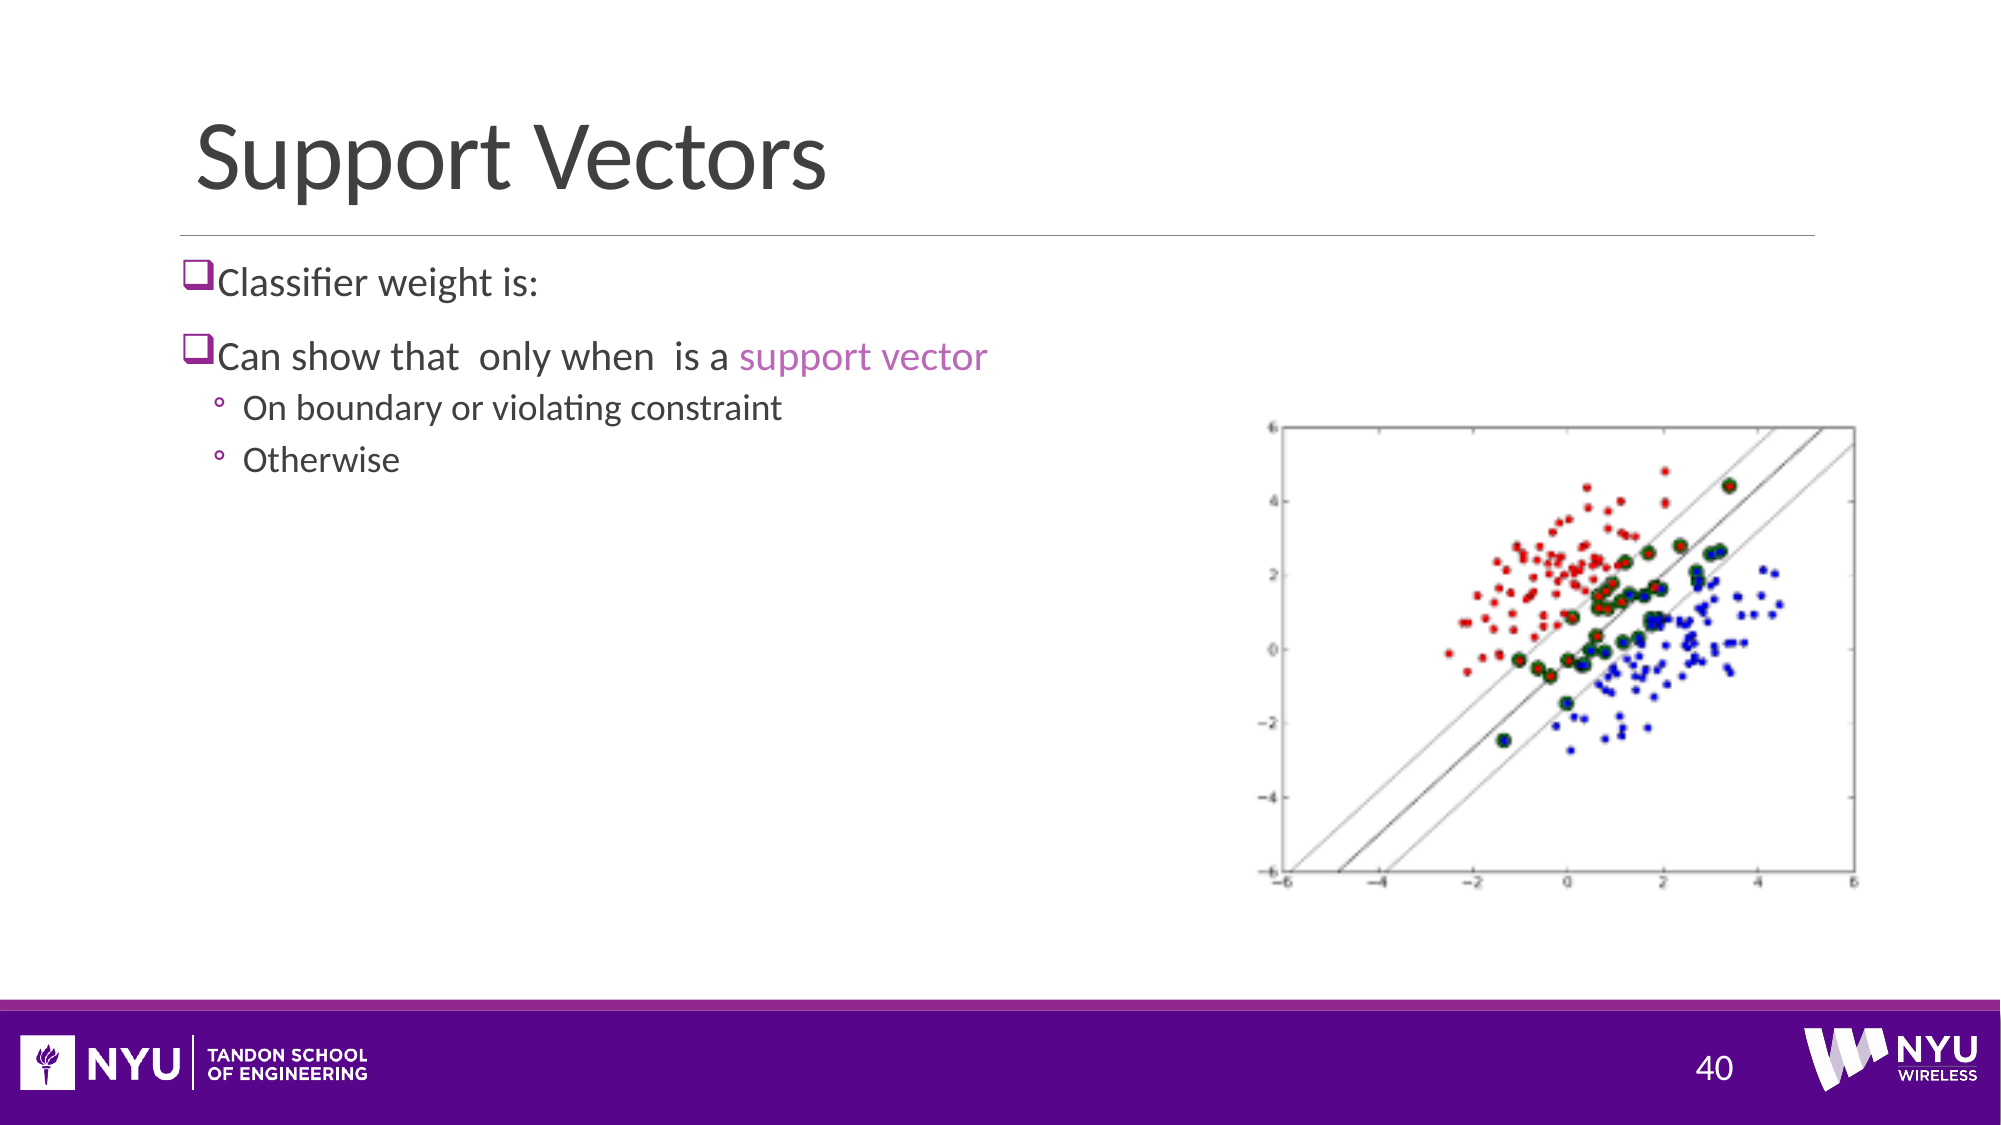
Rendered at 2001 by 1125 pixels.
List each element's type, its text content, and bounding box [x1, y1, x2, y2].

picture [1191, 372, 1929, 929]
slide_number 40 [1533, 1035, 1749, 1096]
title Support Vectors [180, 47, 1830, 218]
